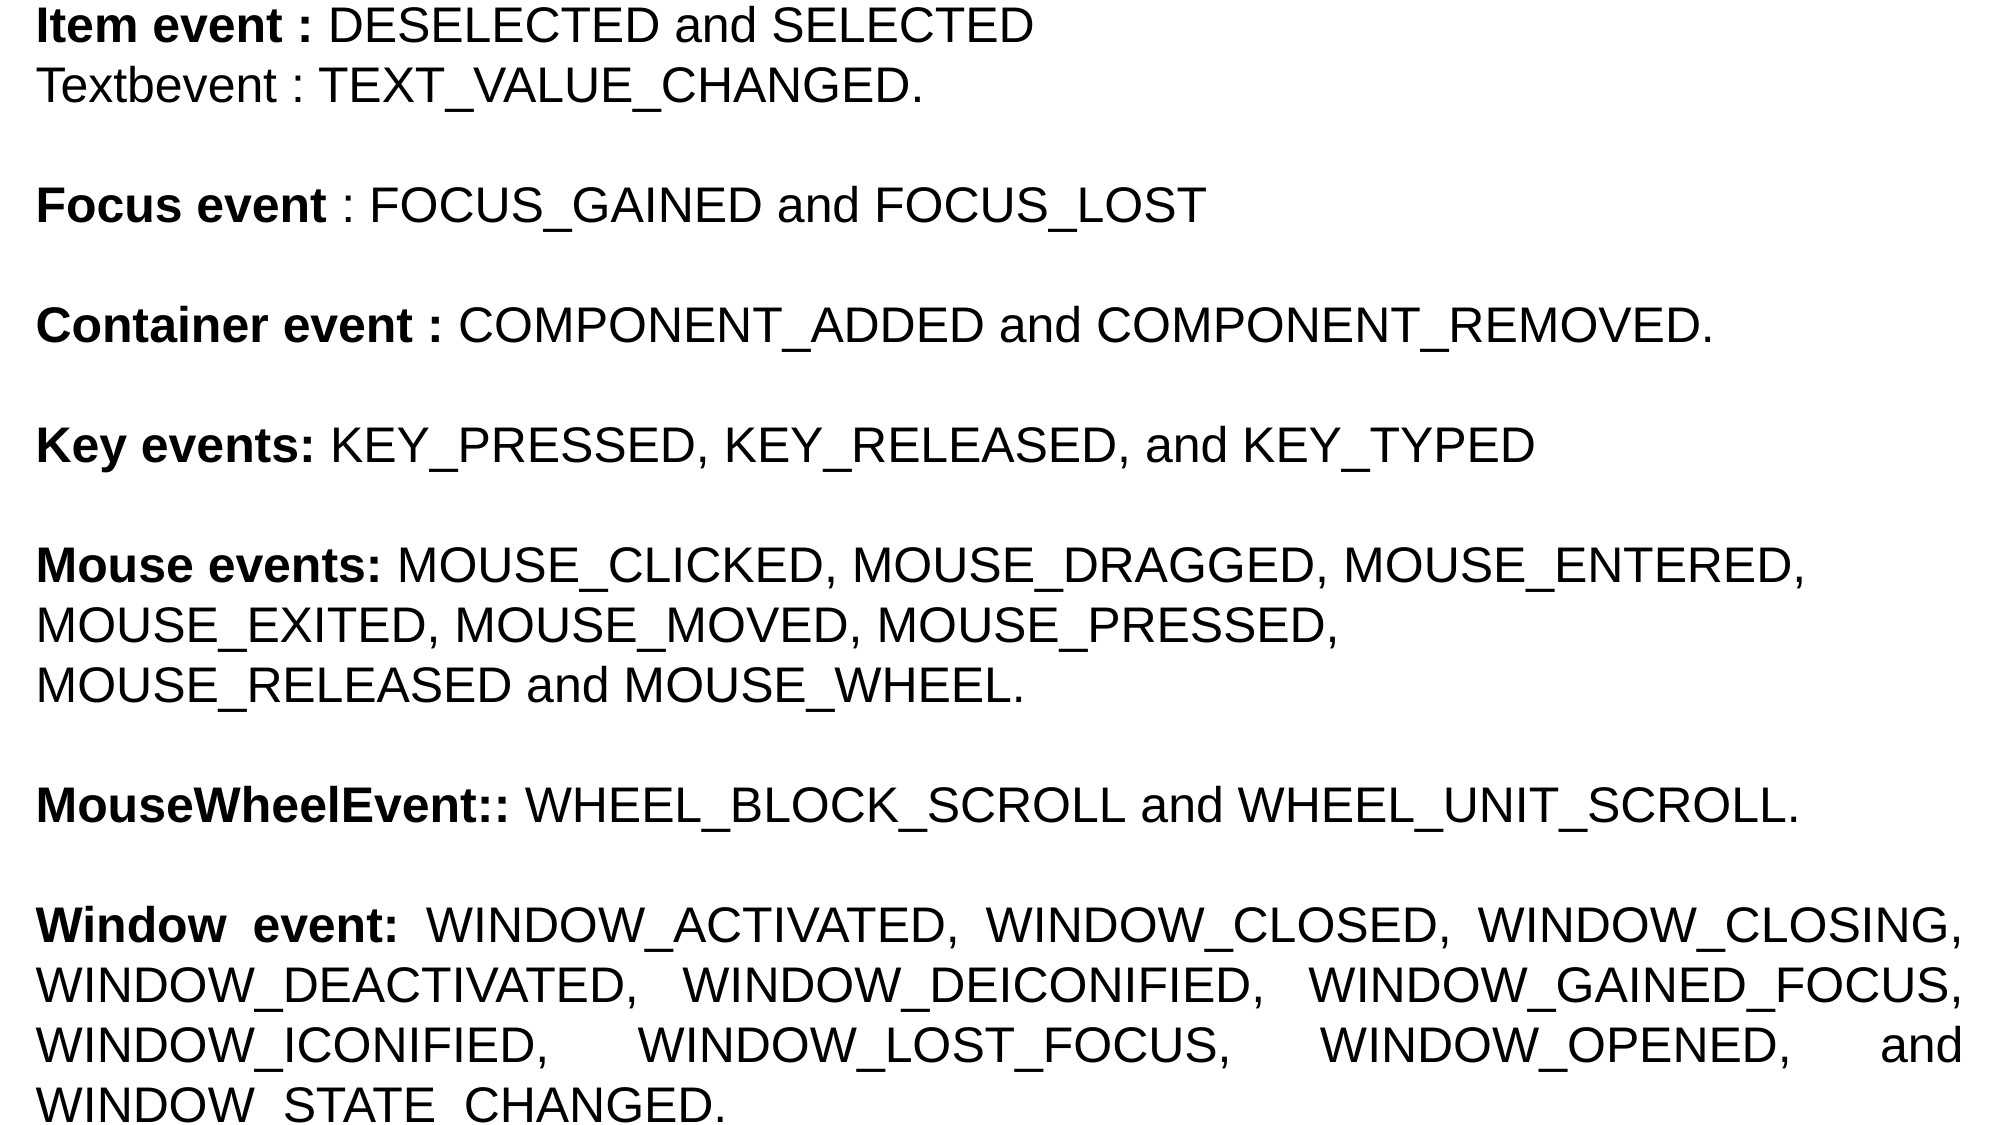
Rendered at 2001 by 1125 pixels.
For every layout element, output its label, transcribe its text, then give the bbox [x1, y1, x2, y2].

text_box Item event : DESELECTED and SELECTED Textbevent : TEXT_VALUE_CHANGED. Focus event : FOCUS_GAINED and FOCUS_LOST Container event : COMPONENT_ADDED and COMPONENT_REMOVED. Key events: KEY_PRESSED, KEY_RELEASED, and KEY_TYPED Mouse events: MOUSE_CLICKED, MOUSE_DRAGGED, MOUSE_ENTERED, MOUSE_EXITED, MOUSE_MOVED, MOUSE_PRESSED, MOUSE_RELEASED and MOUSE_WHEEL. MouseWheelEvent:: WHEEL_BLOCK_SCROLL and WHEEL_UNIT_SCROLL. Window event: WINDOW_ACTIVATED, WINDOW_CLOSED, WINDOW_CLOSING, WINDOW_DEACTIVATED, WINDOW_DEICONIFIED, WINDOW_GAINED_FOCUS, WINDOW_ICONIFIED, WINDOW_LOST_FOCUS, WINDOW_OPENED, and WINDOW_STATE_CHANGED. [20, 0, 1979, 1125]
